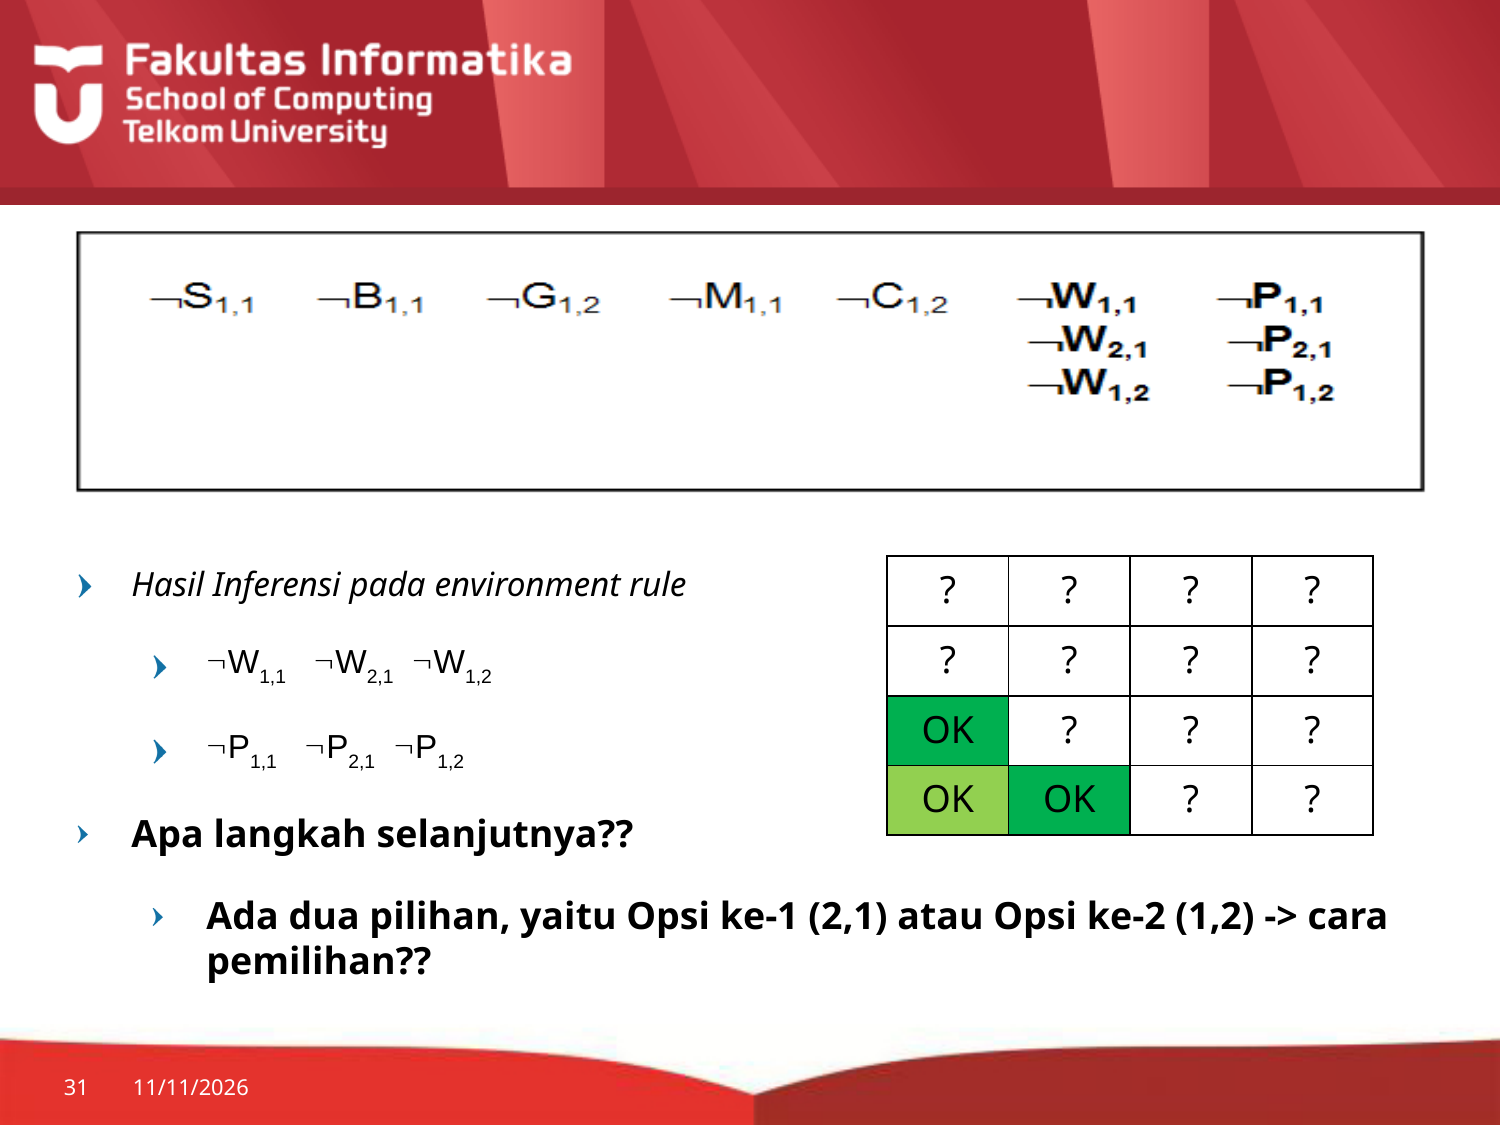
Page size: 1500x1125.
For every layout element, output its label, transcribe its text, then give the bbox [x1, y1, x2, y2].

picture [149, 648, 169, 680]
table_cell OK [888, 697, 1008, 765]
picture [62, 222, 1438, 505]
table_cell ? [1253, 697, 1372, 765]
table_cell ? [1131, 766, 1251, 834]
table_cell ? [1131, 697, 1251, 765]
table_header ? [1009, 557, 1129, 625]
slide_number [132, 1058, 403, 1119]
table_cell ? [1009, 697, 1129, 765]
table_cell OK [888, 766, 1008, 834]
table_cell ? [888, 627, 1008, 695]
picture [0, 0, 1500, 205]
text_box Hasil Inferensi pada environment rule W1,1 W2,1 W1,2 P1,1 P2,1 P1,2 Apa langkah selanjutnya?? Ada dua pilihan, yaitu Opsi ke-1 (2,1) atau Opsi ke-2 (1,2) -> cara pemilihan?? [59, 556, 1426, 1006]
table_header ? [1131, 557, 1251, 625]
table_header ? [888, 557, 1008, 625]
table_cell ? [1253, 627, 1372, 695]
picture [74, 820, 90, 844]
picture [149, 902, 165, 927]
table_cell ? [1009, 627, 1129, 695]
table_cell ? [1131, 627, 1251, 695]
picture [149, 732, 169, 765]
picture [0, 1024, 1500, 1125]
picture [74, 567, 94, 599]
table_header ? [1253, 557, 1372, 625]
table_cell OK [1009, 766, 1129, 834]
slide_number 31 [63, 1058, 123, 1119]
table_cell ? [1253, 766, 1372, 834]
